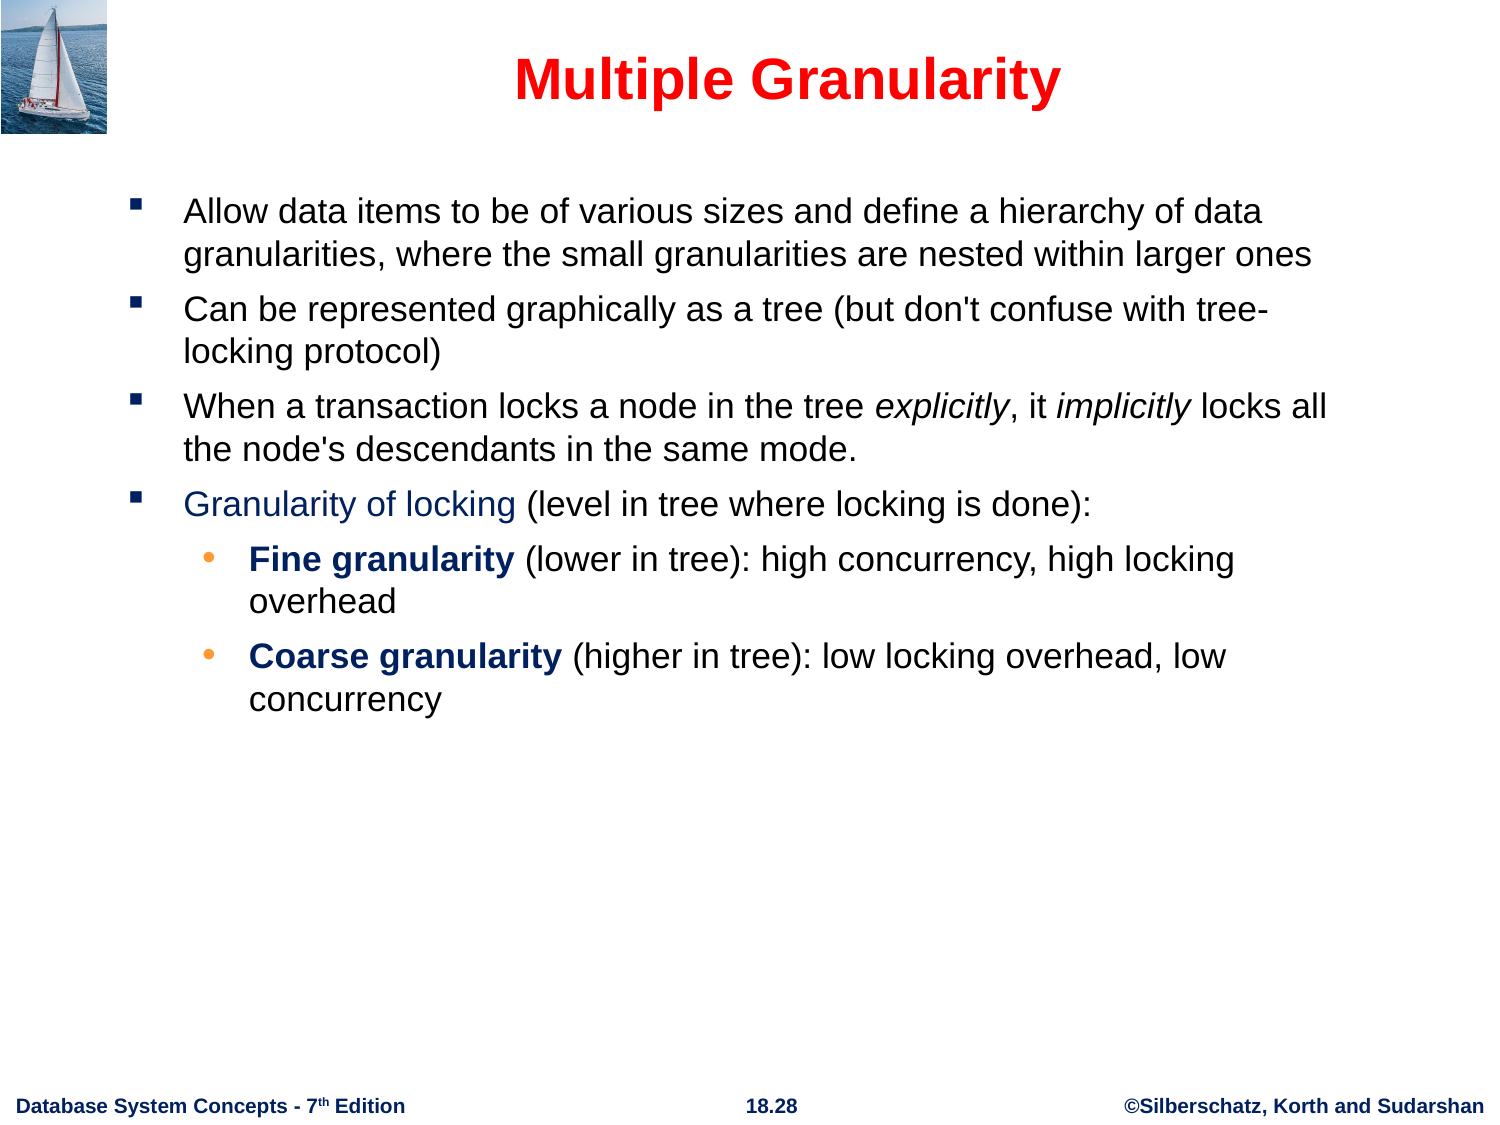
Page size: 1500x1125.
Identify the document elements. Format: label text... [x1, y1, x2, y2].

picture [1, 0, 107, 134]
title Multiple Granularity [125, 18, 1452, 120]
list Allow data items to be of various sizes and define a hierarchy of data granularities, where the small granularities are nested within larger ones Can be represented graphically as a tree (but don't confuse with tree-locking protocol) When a transaction locks a node in the tree explicitly, it implicitly locks all the node's descendants in the same mode. Granularity of locking (level in tree where locking is done): Fine granularity (lower in tree): high concurrency, high locking overhead Coarse granularity (higher in tree): low locking overhead, low concurrency [112, 180, 1377, 1062]
